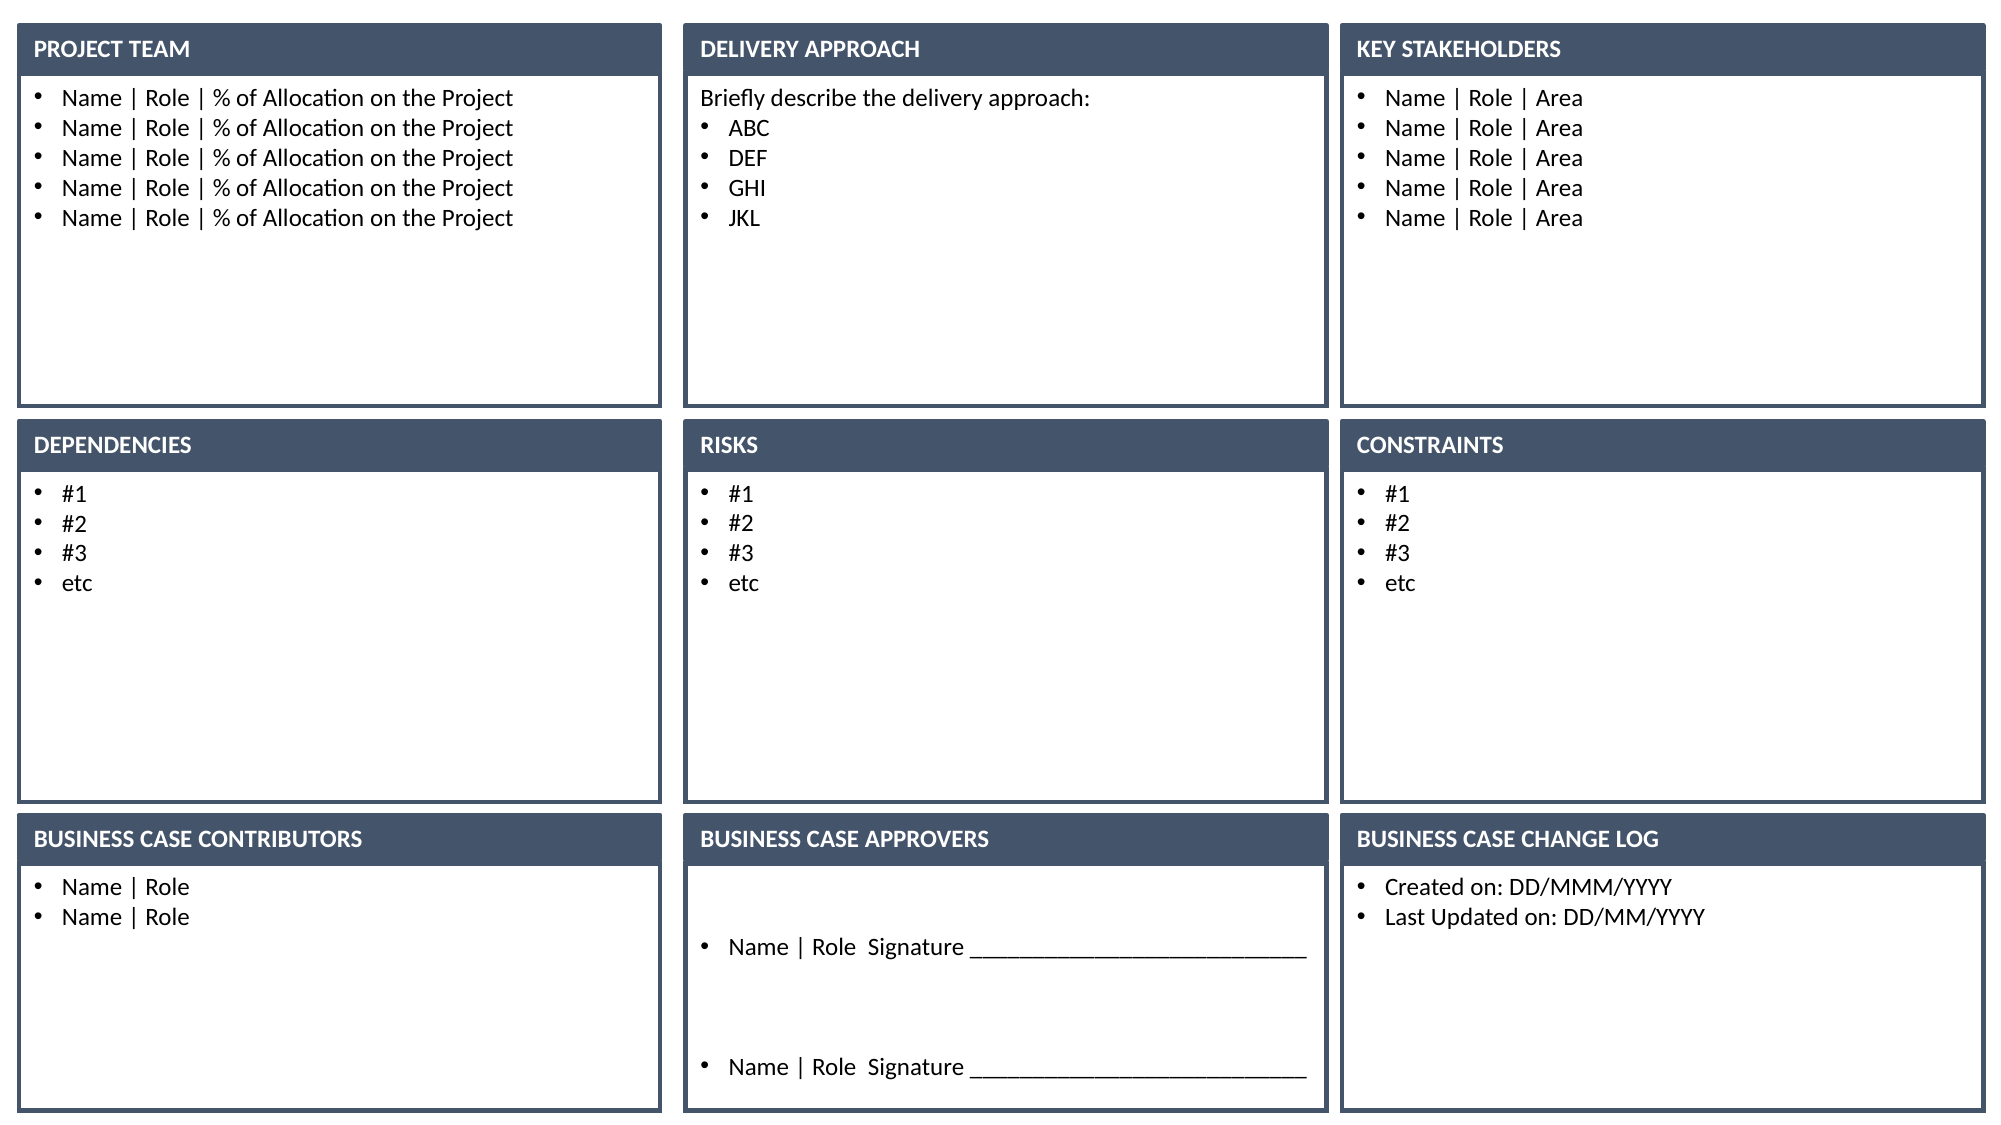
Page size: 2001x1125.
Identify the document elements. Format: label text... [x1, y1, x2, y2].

text_box DELIVERY APPROACH [685, 25, 1327, 71]
text_box #1 #2 #3 etc [18, 469, 660, 635]
text_box Name | Role Signature ___________________________ Name | Role Signature ___________________________ [685, 863, 1327, 1118]
text_box Briefly describe the delivery approach: ABC DEF GHI JKL [685, 73, 1327, 239]
text_box BUSINESS CASE CHANGE LOG [1342, 815, 1984, 860]
text_box [1341, 862, 1984, 1111]
text_box Name | Role | Area Name | Role | Area Name | Role | Area Name | Role | Area Name | Role | Area [1342, 73, 1984, 239]
text_box [18, 73, 661, 407]
text_box [685, 469, 1328, 803]
text_box BUSINESS CASE APPROVERS [685, 815, 1327, 860]
text_box [18, 469, 661, 803]
text_box [1341, 469, 1984, 803]
text_box BUSINESS CASE CONTRIBUTORS [18, 815, 660, 860]
text_box KEY STAKEHOLDERS [1342, 25, 1984, 71]
text_box Name | Role | % of Allocation on the Project Name | Role | % of Allocation on the Project Name | Role | % of Allocation on the Project Name | Role | % of Allocation on the Project Name | Role | % of Allocation on the Project [18, 73, 660, 269]
text_box [18, 862, 661, 1111]
text_box RISKS [685, 421, 1327, 467]
text_box PROJECT TEAM [18, 25, 660, 71]
text_box #1 #2 #3 etc [1342, 469, 1984, 605]
text_box Created on: DD/MMM/YYYY Last Updated on: DD/MM/YYYY [1342, 863, 1984, 938]
text_box [685, 73, 1328, 407]
text_box CONSTRAINTS [1342, 421, 1984, 467]
text_box #1 #2 #3 etc [685, 469, 1327, 605]
text_box Name | Role Name | Role [18, 863, 660, 968]
text_box DEPENDENCIES [18, 421, 660, 467]
text_box [1341, 73, 1984, 407]
